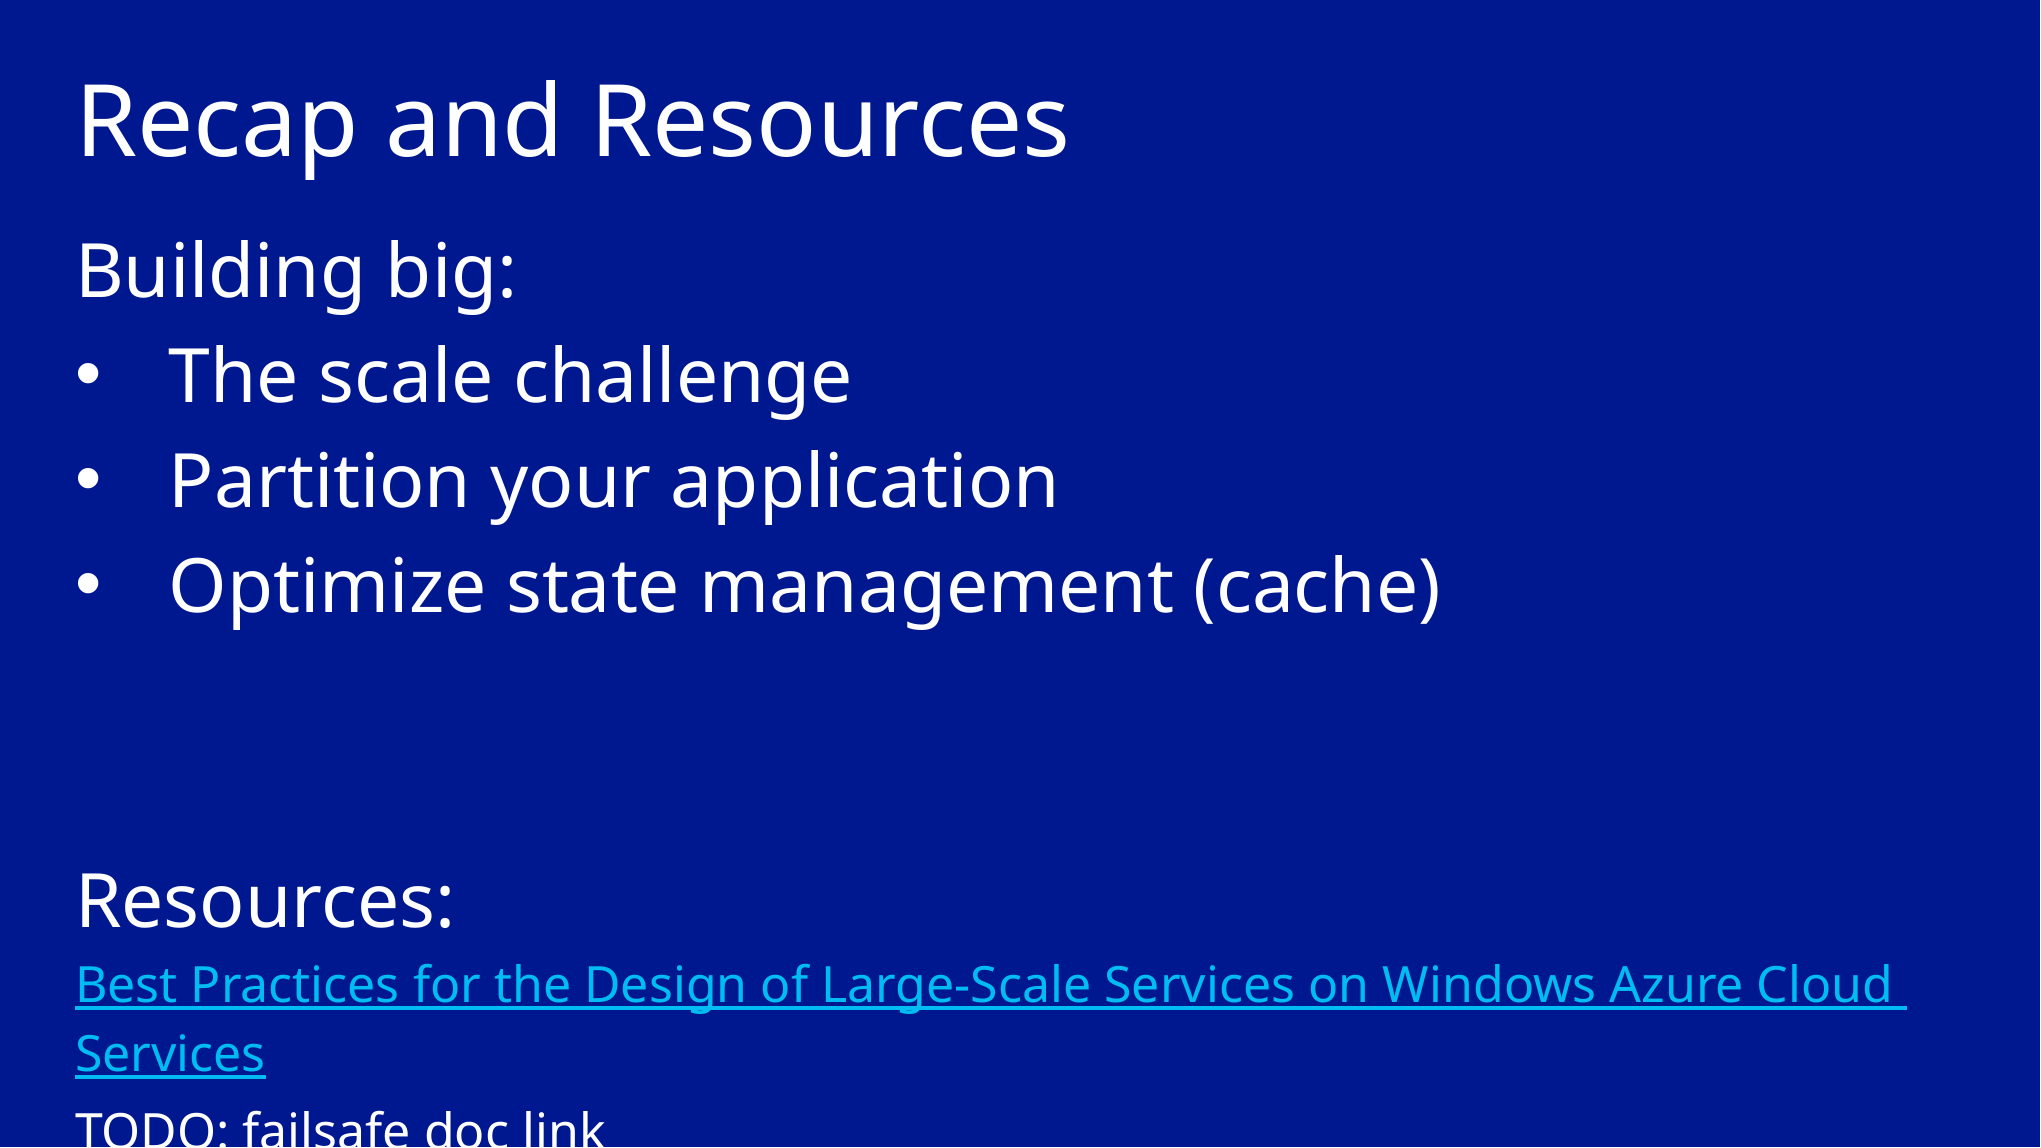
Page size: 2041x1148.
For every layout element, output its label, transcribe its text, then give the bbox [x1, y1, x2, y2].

title Recap and Resources [45, 48, 1996, 198]
list Building big: The scale challenge Partition your application Optimize state management (cache) Resources: Best Practices for the Design of Large-Scale Services on Windows Azure Cloud Services TODO: failsafe doc link [45, 198, 1996, 1099]
